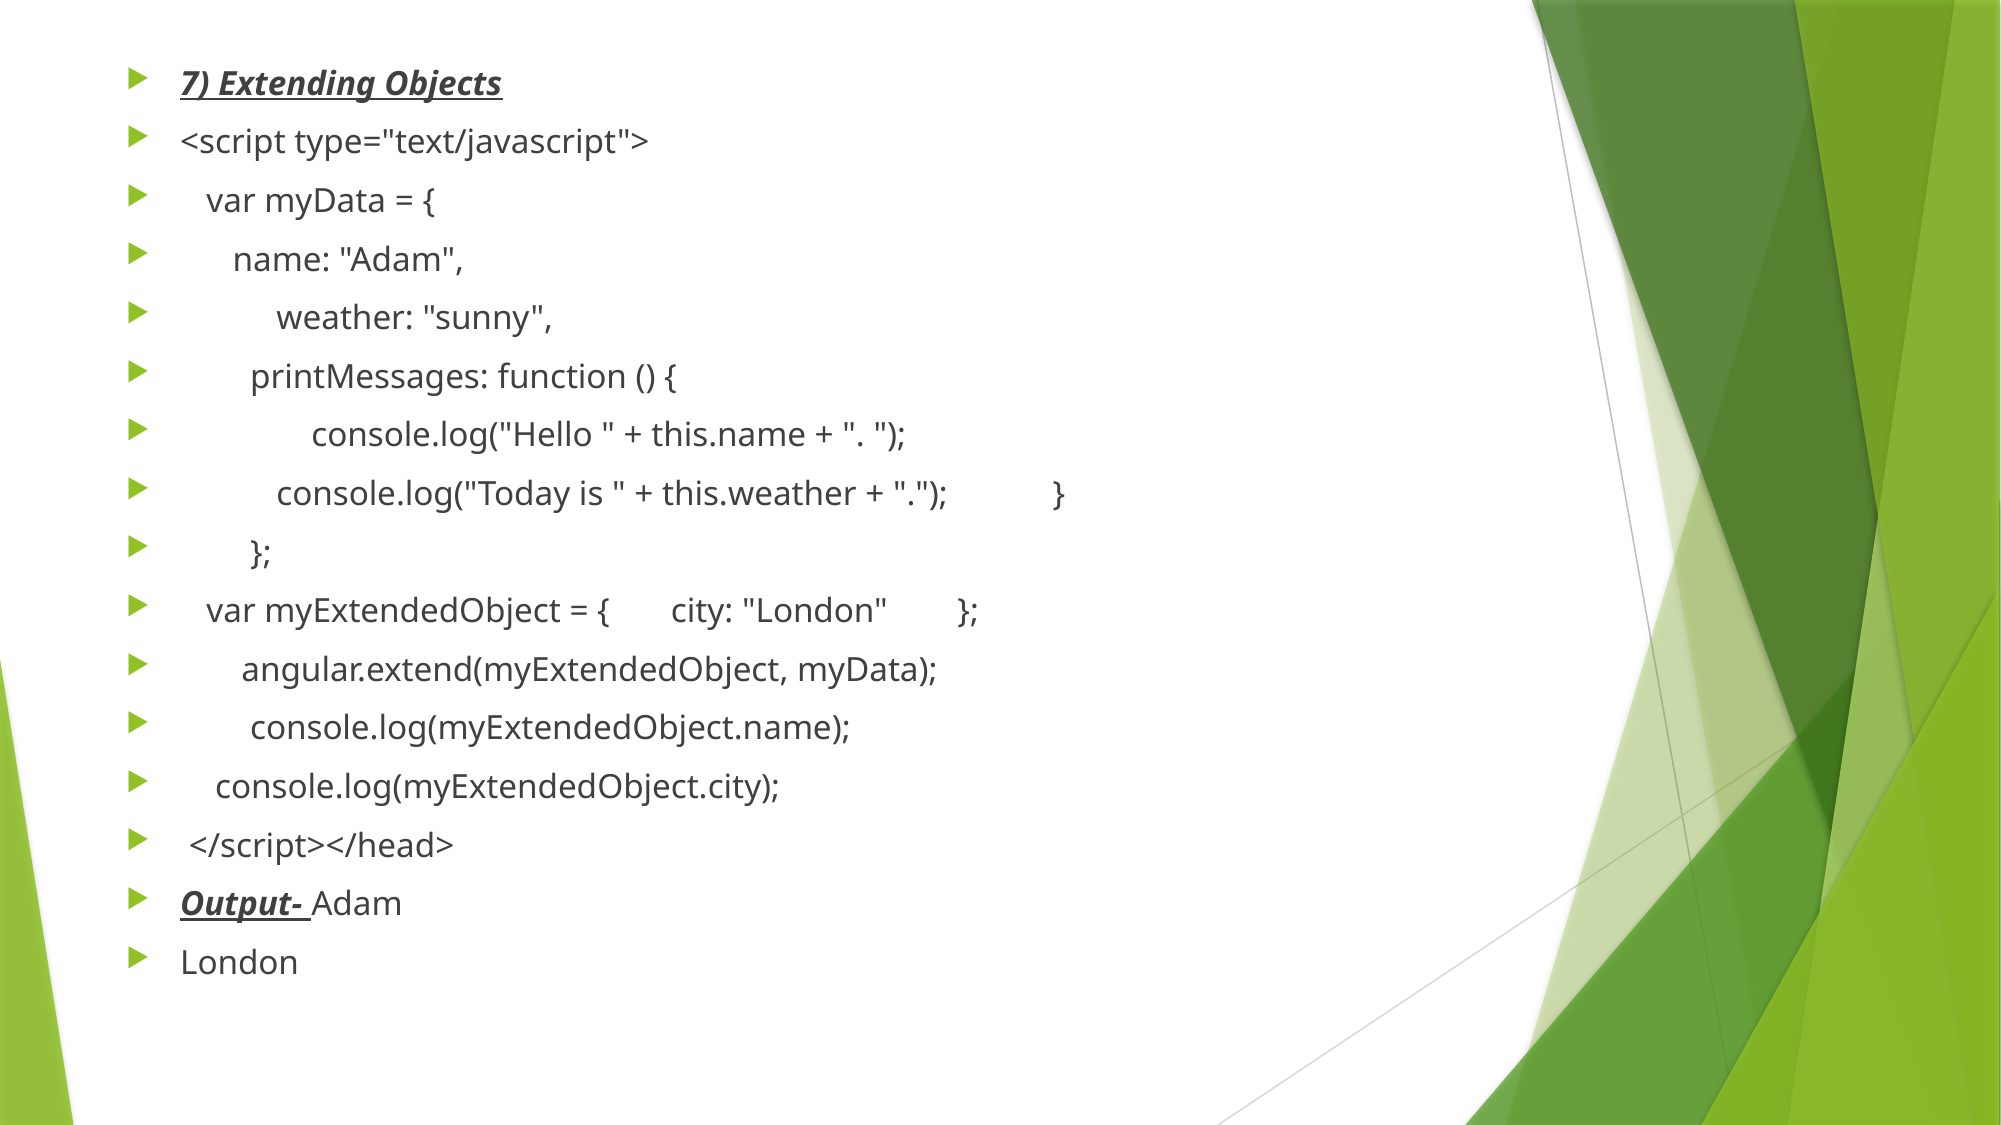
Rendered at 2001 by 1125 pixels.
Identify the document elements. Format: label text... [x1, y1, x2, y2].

list 7) Extending Objects <script type="text/javascript"> var myData = { name: "Adam", weather: "sunny", printMessages: function () { console.log("Hello " + this.name + ". "); console.log("Today is " + this.weather + "."); } }; var myExtendedObject = { city: "London" }; angular.extend(myExtendedObject, myData); console.log(myExtendedObject.name); console.log(myExtendedObject.city); </script></head> Output- Adam London [111, 54, 1911, 992]
